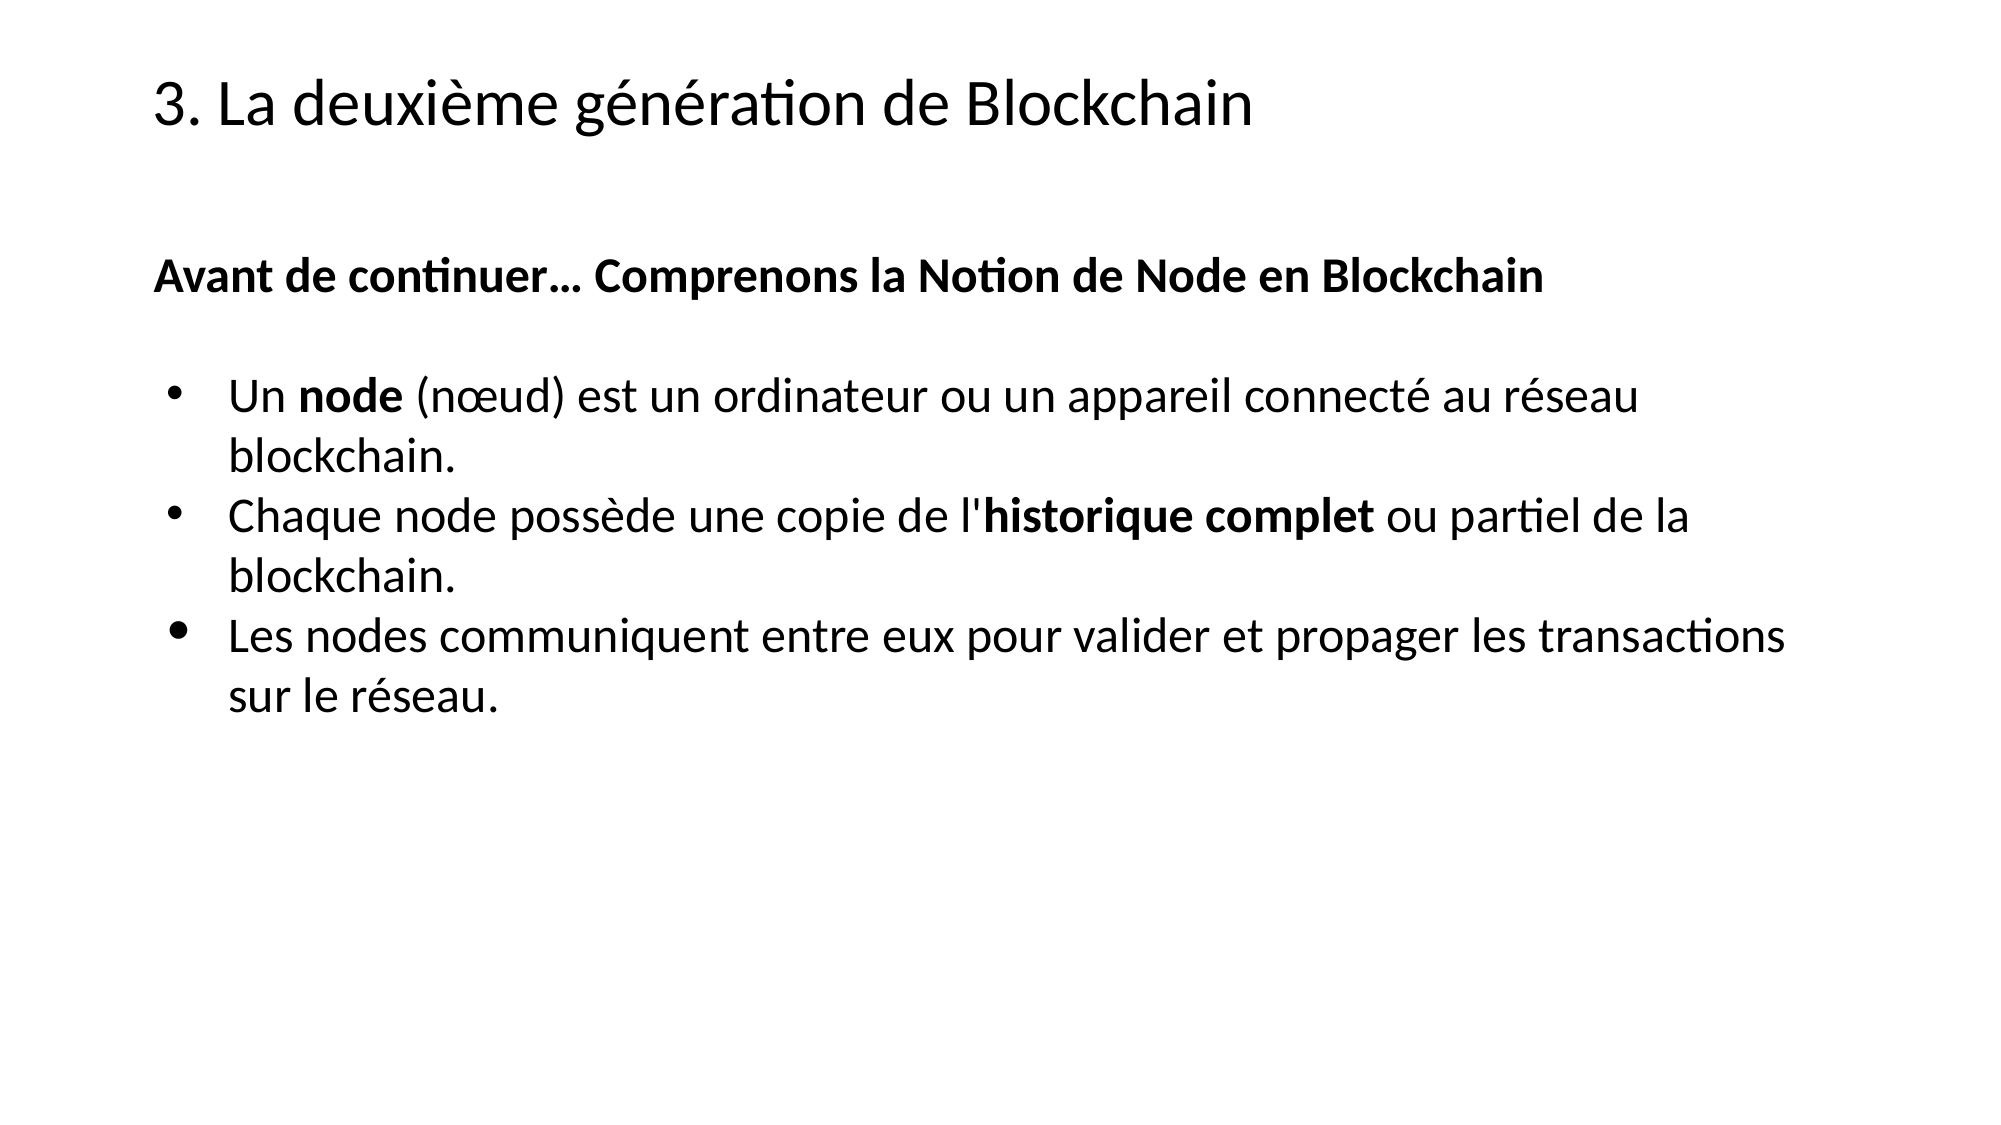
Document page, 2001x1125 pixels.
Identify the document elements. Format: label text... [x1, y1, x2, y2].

text_box Avant de continuer… Comprenons la Notion de Node en Blockchain Un node (nœud) est un ordinateur ou un appareil connecté au réseau blockchain. Chaque node possède une copie de l'historique complet ou partiel de la blockchain. Les nodes communiquent entre eux pour valider et propager les transactions sur le réseau. [138, 234, 1866, 730]
text_box 3. La deuxième génération de Blockchain [137, 59, 1863, 155]
